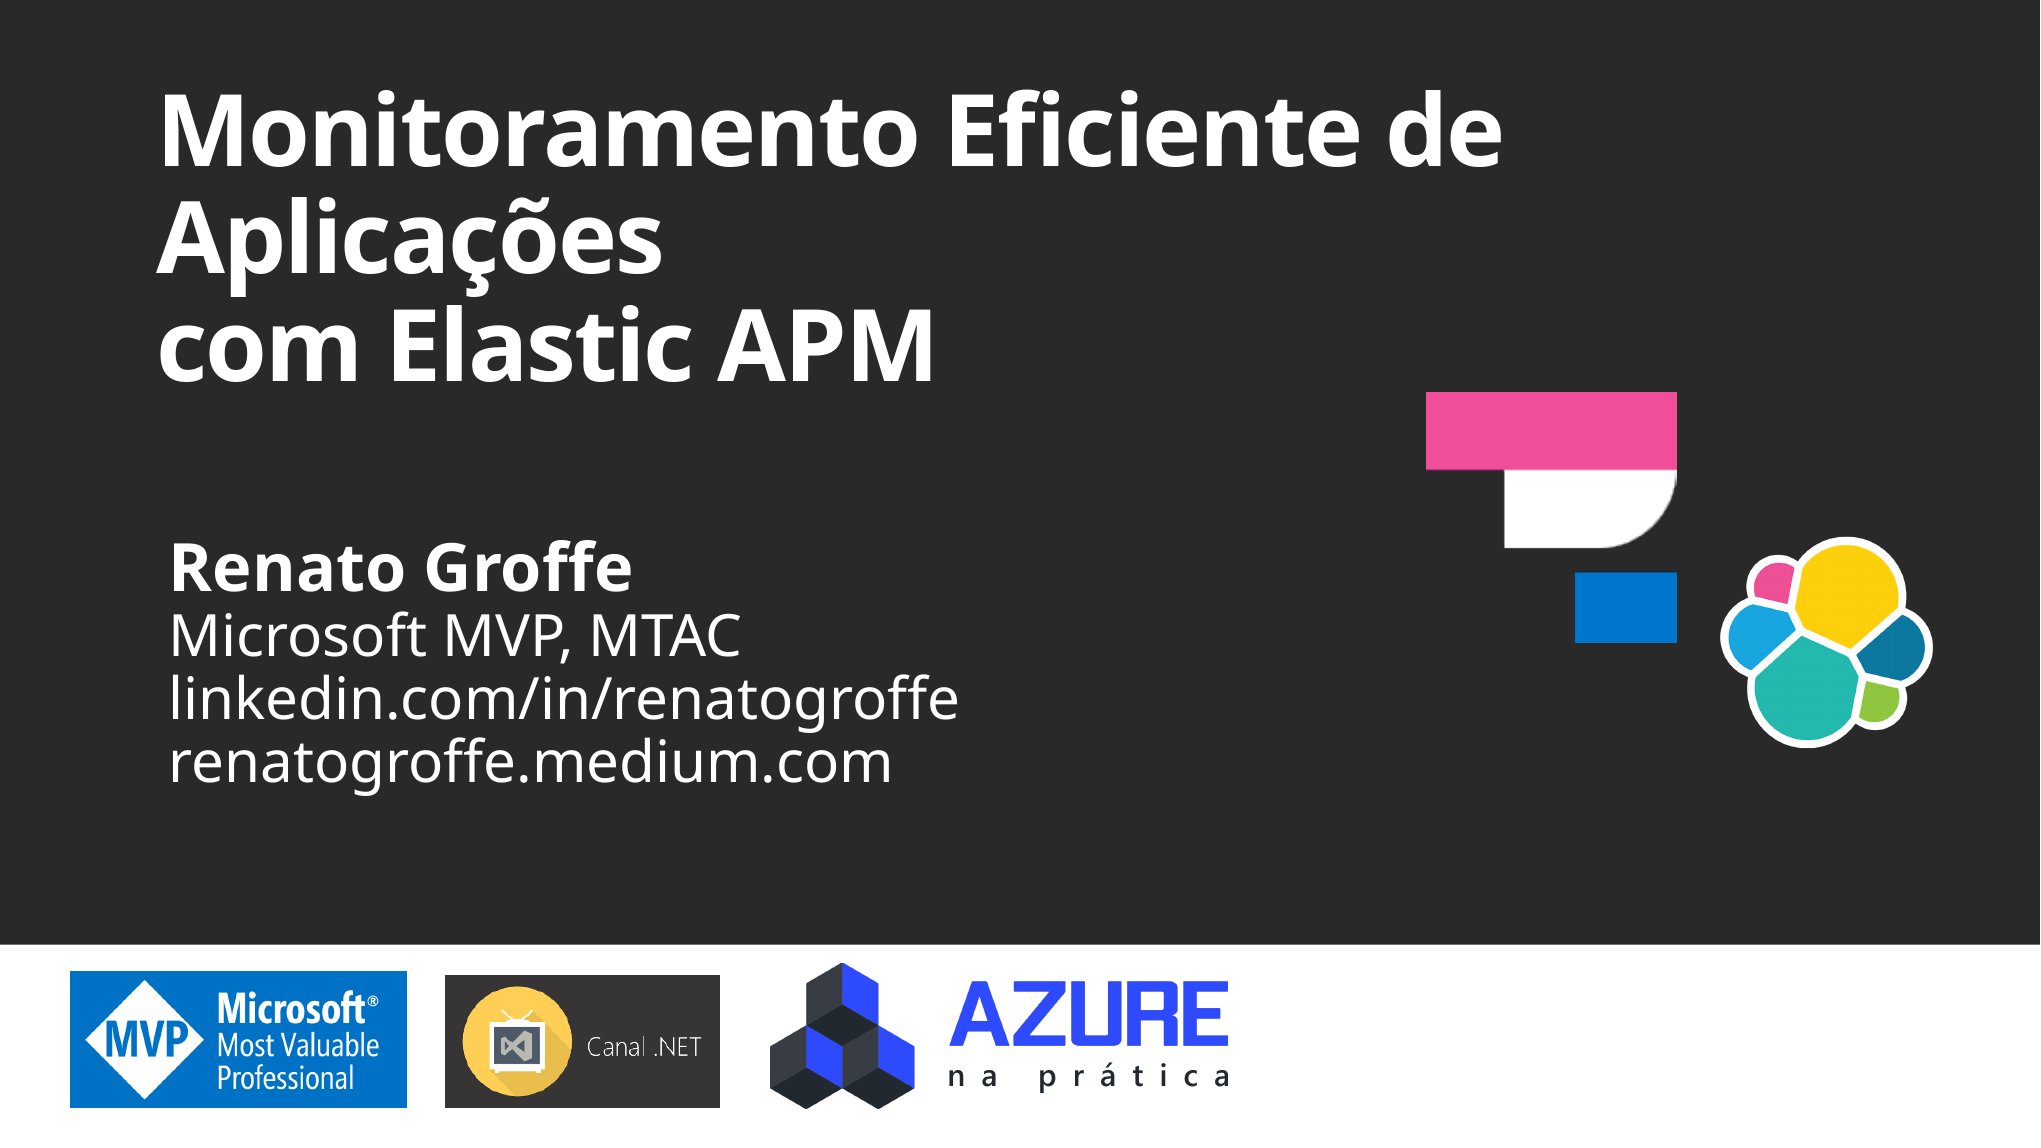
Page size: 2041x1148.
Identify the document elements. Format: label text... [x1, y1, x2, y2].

title Monitoramento Eficiente de Aplicações com Elastic APM [132, 64, 1970, 442]
list Renato Groffe Microsoft MVP, MTAC linkedin.com/in/renatogroffe renatogroffe.medium.com [145, 516, 1148, 824]
picture [1719, 535, 1933, 749]
picture [444, 975, 721, 1108]
picture [1426, 392, 1677, 643]
picture [69, 971, 408, 1108]
picture [769, 963, 1228, 1109]
